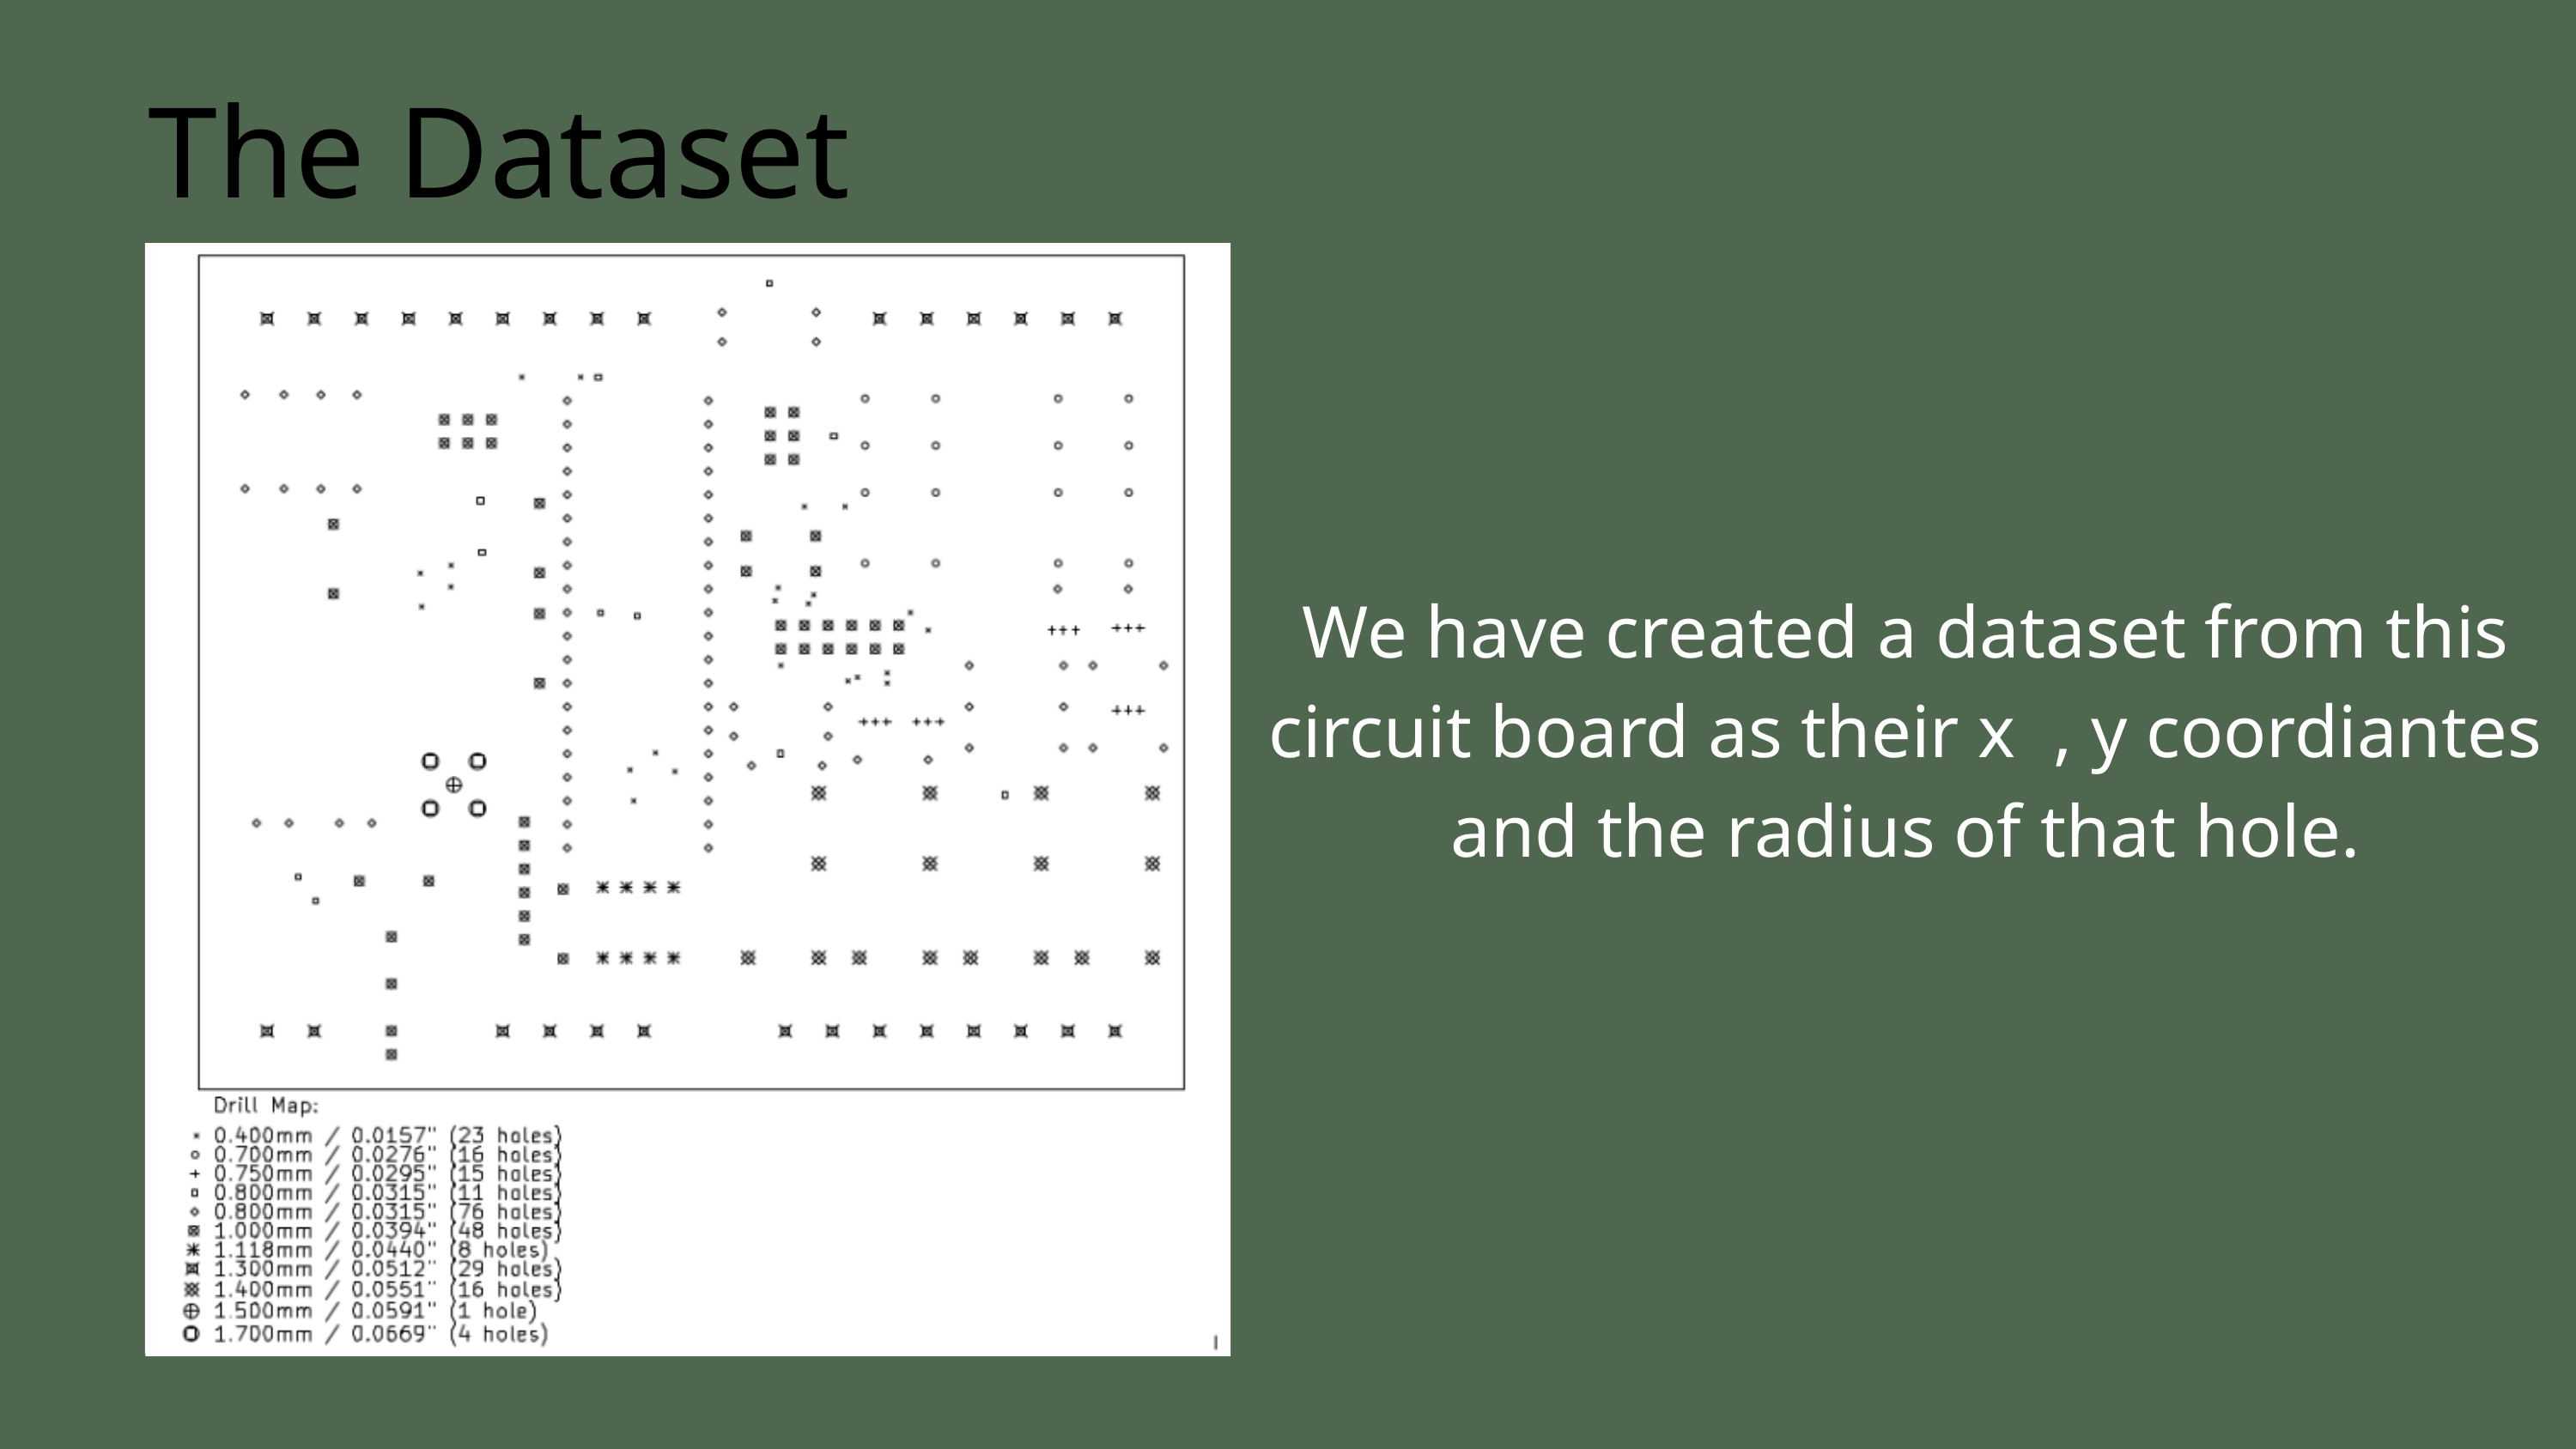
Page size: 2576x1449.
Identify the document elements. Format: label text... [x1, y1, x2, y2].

text_box We have created a dataset from this circuit board as their x , y coordiantes and the radius of that hole. [1230, 572, 2576, 872]
text_box [144, 243, 1231, 1356]
text_box The Dataset [144, 47, 855, 223]
